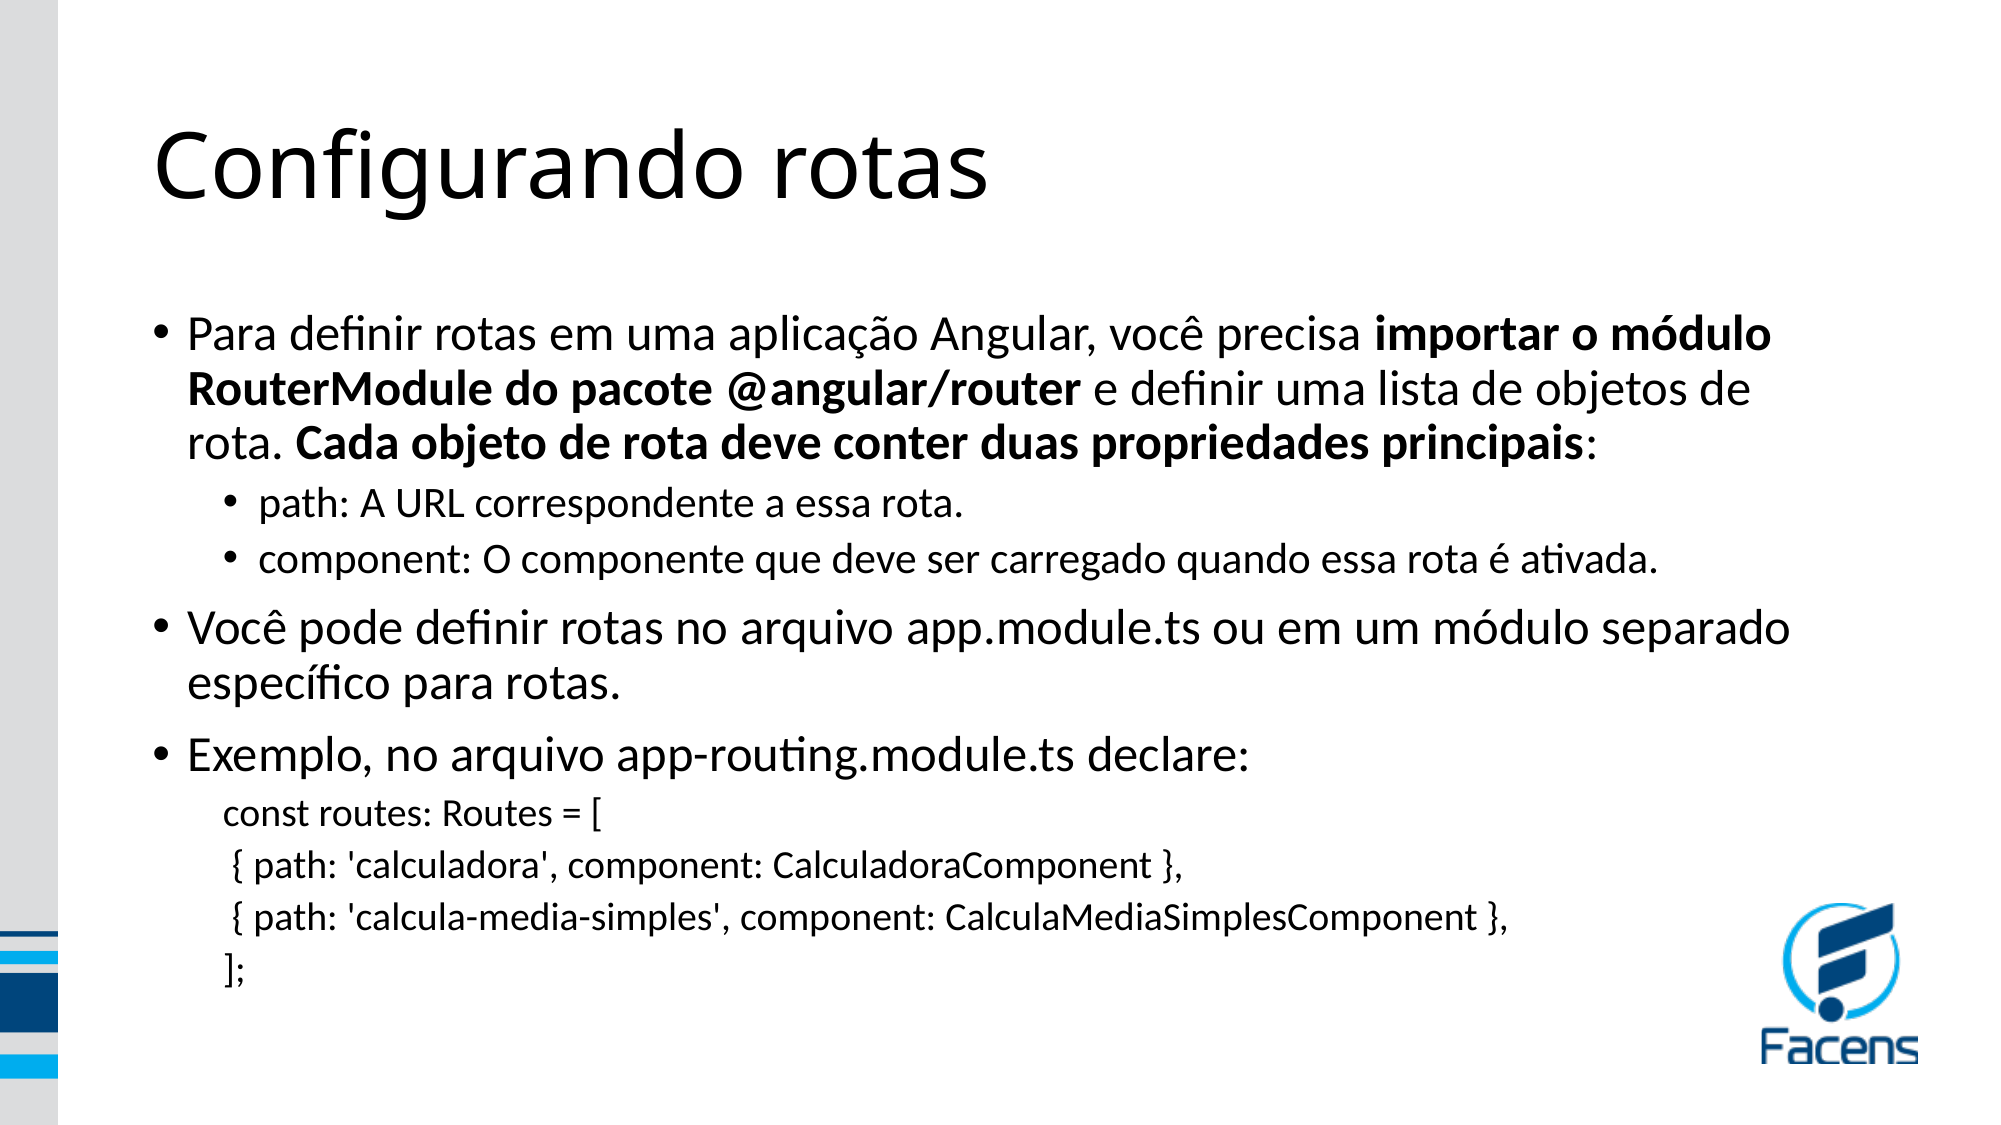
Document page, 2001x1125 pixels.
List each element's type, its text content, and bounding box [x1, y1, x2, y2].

picture [0, 965, 58, 1054]
picture [0, 1079, 58, 1125]
list Para definir rotas em uma aplicação Angular, você precisa importar o módulo RouterModule do pacote @angular/router e definir uma lista de objetos de rota. Cada objeto de rota deve conter duas propriedades principais: path: A URL correspondente a essa rota. component: O componente que deve ser carregado quando essa rota é ativada. Você pode definir rotas no arquivo app.module.ts ou em um módulo separado específico para rotas. Exemplo, no arquivo app-routing.module.ts declare: const routes: Routes = [ { path: 'calculadora', component: CalculadoraComponent }, { path: 'calcula-media-simples', component: CalculaMediaSimplesComponent }, ]; [137, 299, 1863, 1014]
picture [1761, 903, 1918, 1064]
title Configurando rotas [137, 59, 1863, 278]
picture [0, 0, 58, 950]
